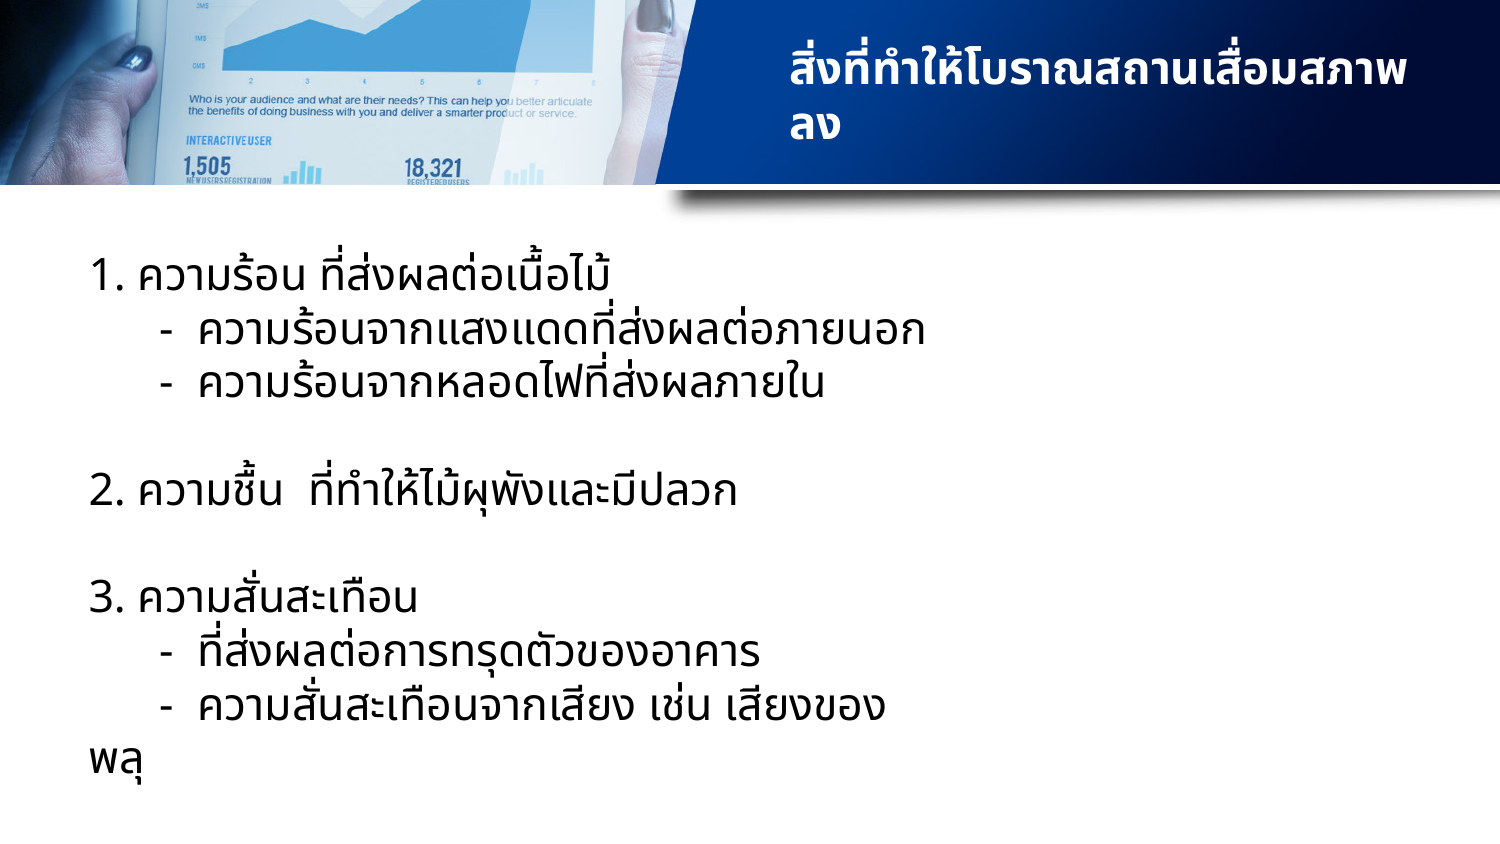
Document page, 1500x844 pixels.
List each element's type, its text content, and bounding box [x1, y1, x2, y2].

list 1. ความร้อน ที่ส่งผลต่อเนื้อไม้ - ความร้อนจากแสงแดดที่ส่งผลต่อภายนอก - ความร้อนจากหลอดไฟที่ส่งผลภายใน 2. ความชื้น ที่ทำให้ไม้ผุพังและมีปลวก 3. ความสั่นสะเทือน - ที่ส่งผลต่อการทรุดตัวของอาคาร - ความสั่นสะเทือนจากเสียง เช่น เสียงของพลุ [73, 238, 954, 798]
title สิ่งที่ทำให้โบราณสถานเสื่อมสภาพลง [774, 31, 1450, 157]
picture [0, 0, 1500, 844]
